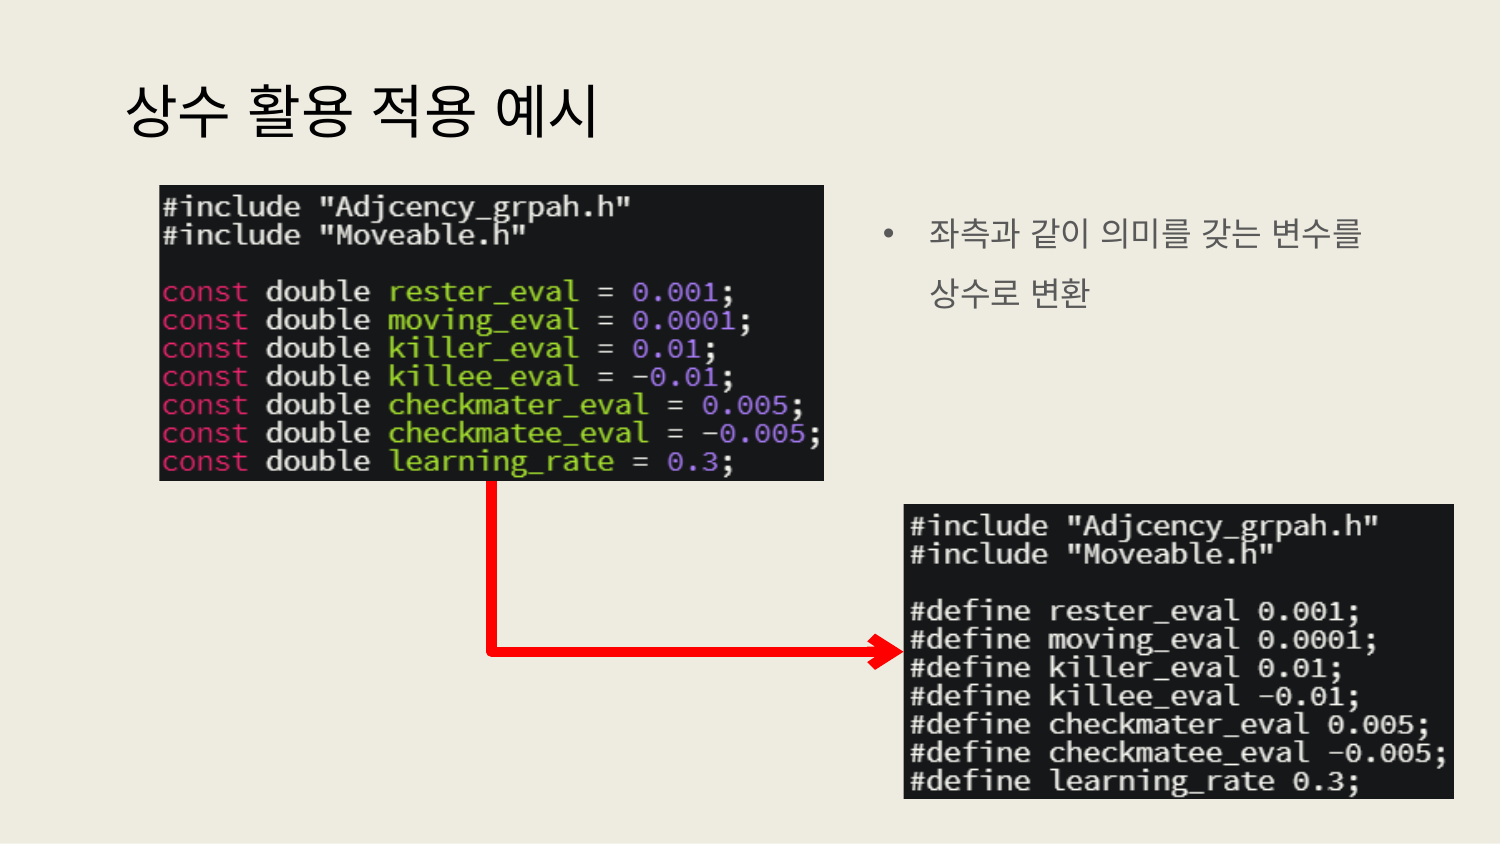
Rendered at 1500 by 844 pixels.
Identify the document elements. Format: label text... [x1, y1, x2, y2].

text_box 좌측과 같이 의미를 갖는 변수를 상수로 변환 [868, 185, 1459, 321]
picture [903, 504, 1455, 800]
picture [159, 185, 825, 482]
text_box [0, 0, 1500, 844]
text_box 상수 활용 적용 예시 [109, 67, 617, 153]
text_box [611, 360, 784, 773]
